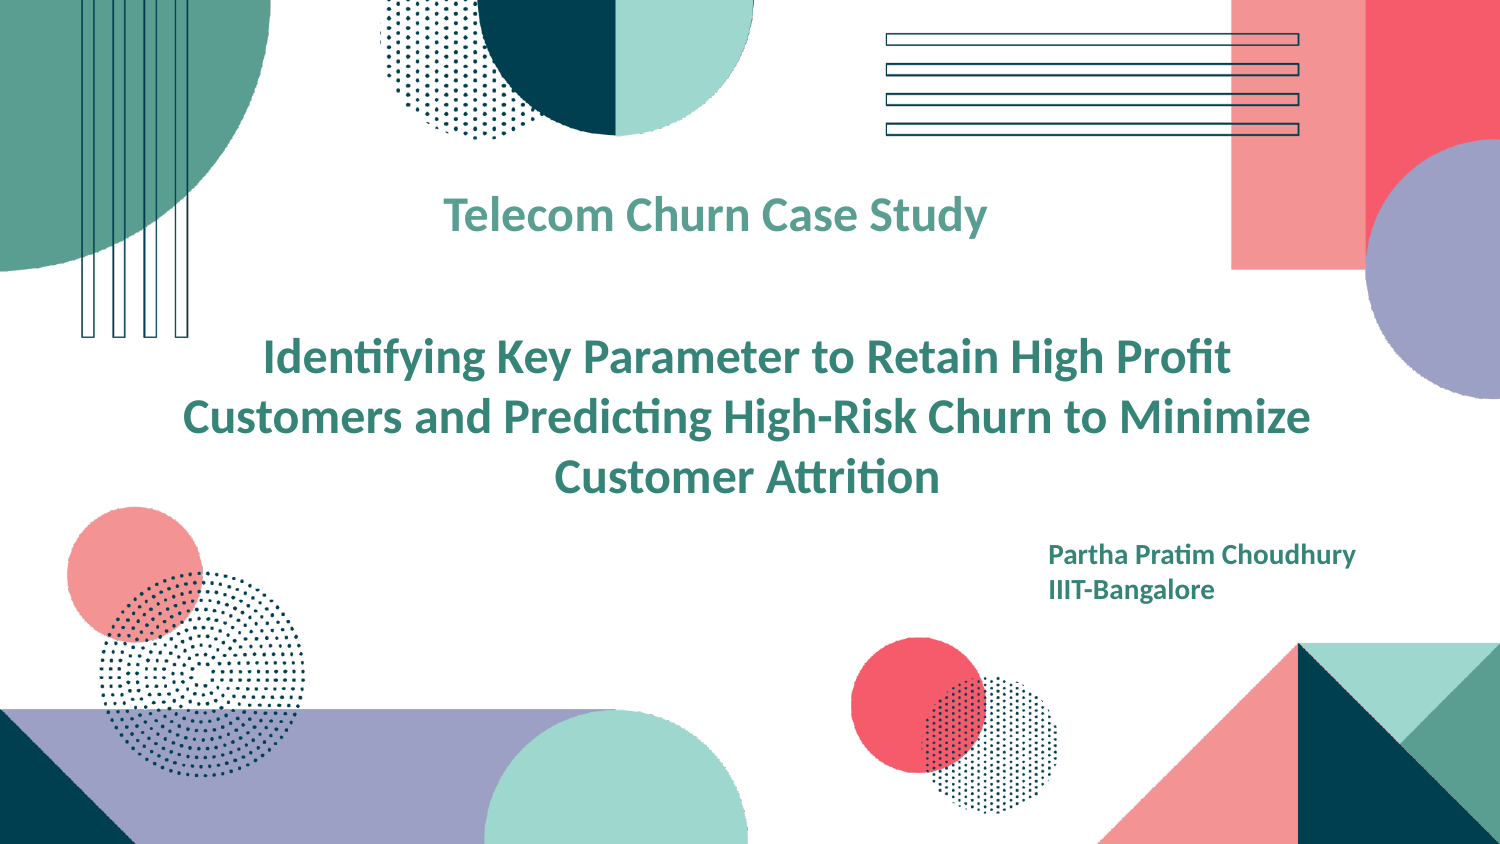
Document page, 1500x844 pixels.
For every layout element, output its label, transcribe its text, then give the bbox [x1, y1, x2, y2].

text_box Partha Pratim Choudhury IIIT-Bangalore [1033, 528, 1400, 613]
text_box Identifying Key Parameter to Retain High Profit Customers and Predicting High-Risk Churn to Minimize Customer Attrition [147, 315, 1348, 511]
picture [0, 0, 1500, 844]
text_box Telecom Churn Case Study [265, 173, 1166, 249]
